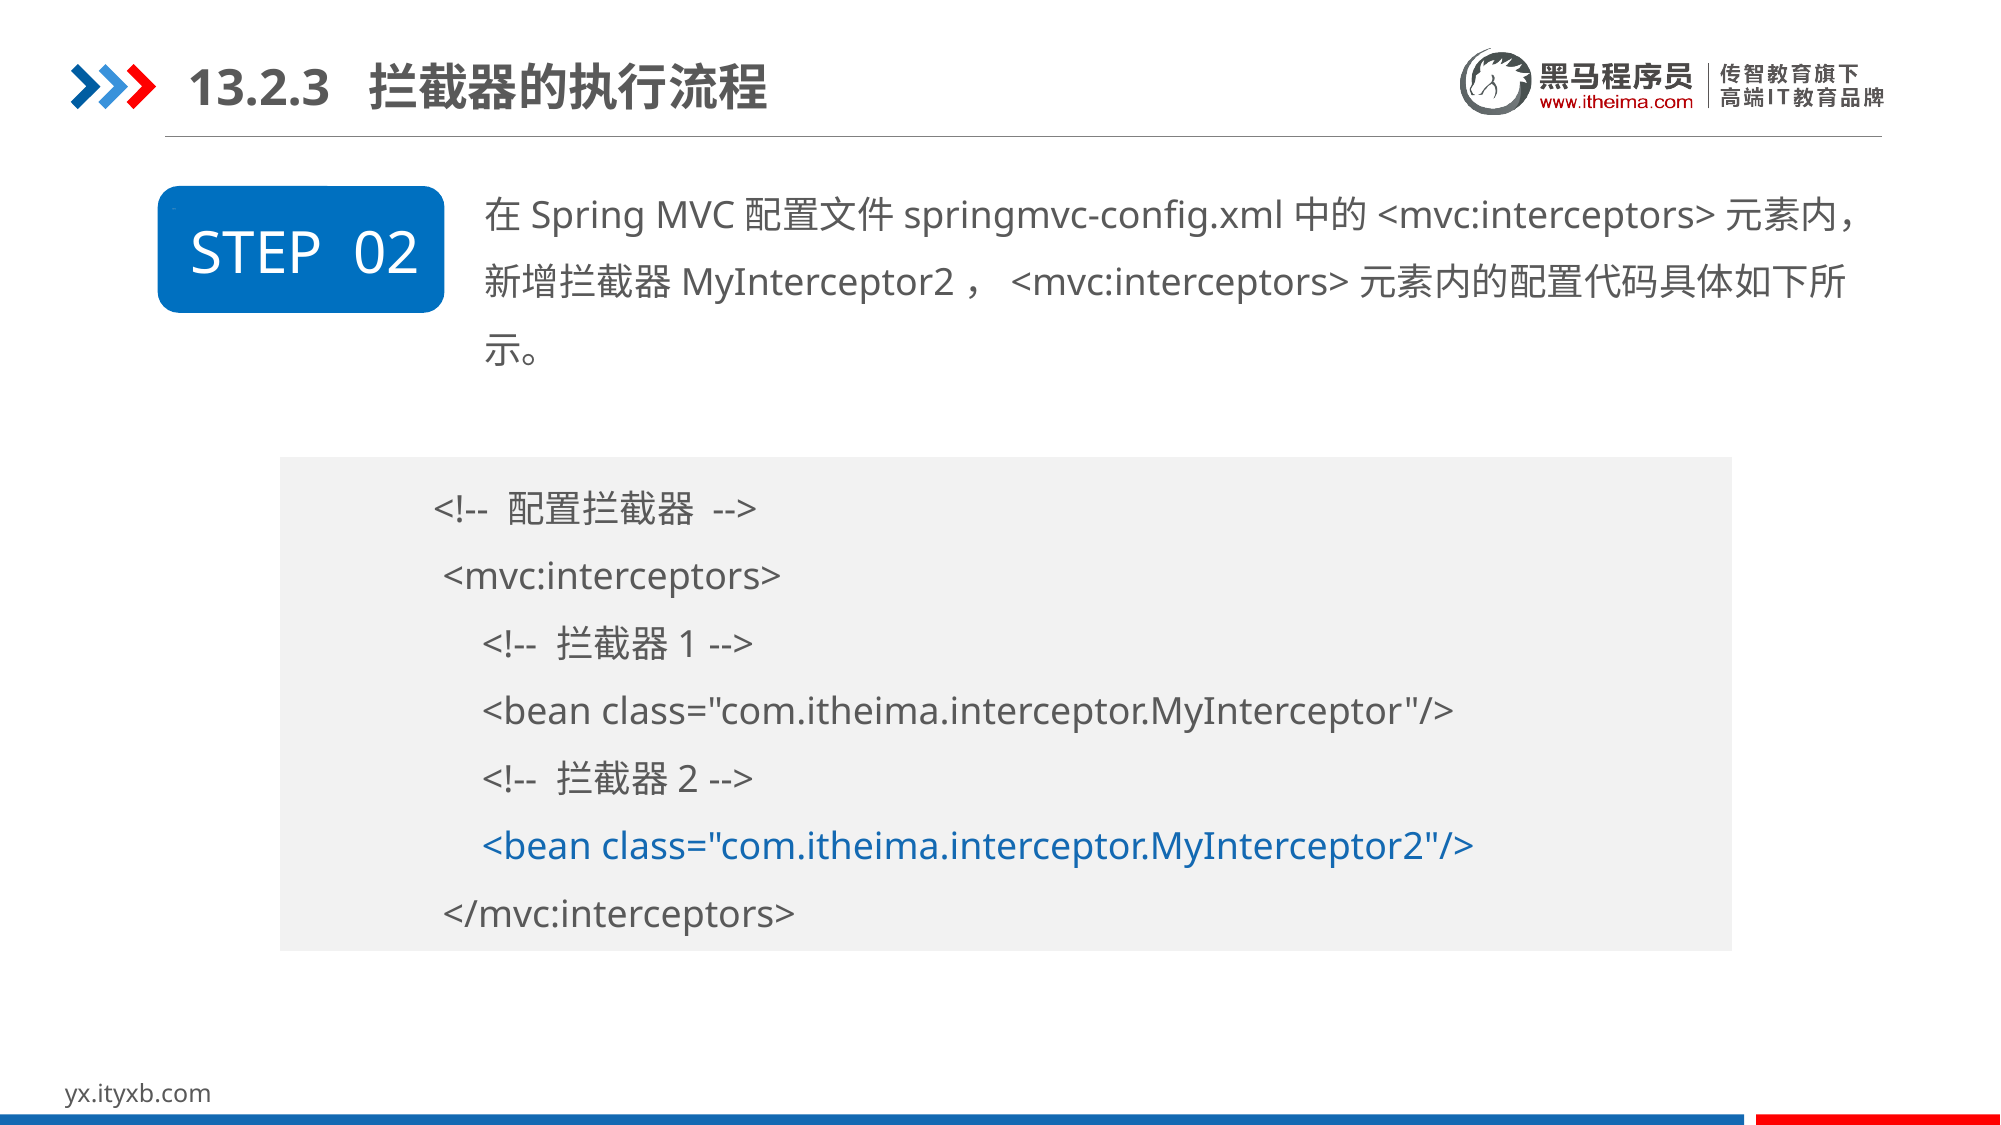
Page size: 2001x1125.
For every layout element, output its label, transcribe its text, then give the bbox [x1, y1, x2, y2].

text_box 在Spring MVC配置文件springmvc-config.xml中的<mvc:interceptors>元素内，新增拦截器MyInterceptor2，<mvc:interceptors>元素内的配置代码具体如下所示。 [469, 160, 1862, 378]
text_box [156, 184, 446, 314]
text_box STEP 02 [172, 208, 439, 293]
picture [280, 457, 1735, 953]
picture [1460, 48, 1887, 115]
text_box <!-- 配置拦截器 --> <mvc:interceptors> <!-- 拦截器1 --> <bean class="com.itheima.interceptor.MyInterceptor"/> <!-- 拦截器2 --> <bean class="com.itheima.interceptor.MyInterceptor2"/> </mvc:interceptors> [389, 454, 1746, 942]
text_box 13.2.3 拦截器的执行流程 [187, 43, 805, 127]
